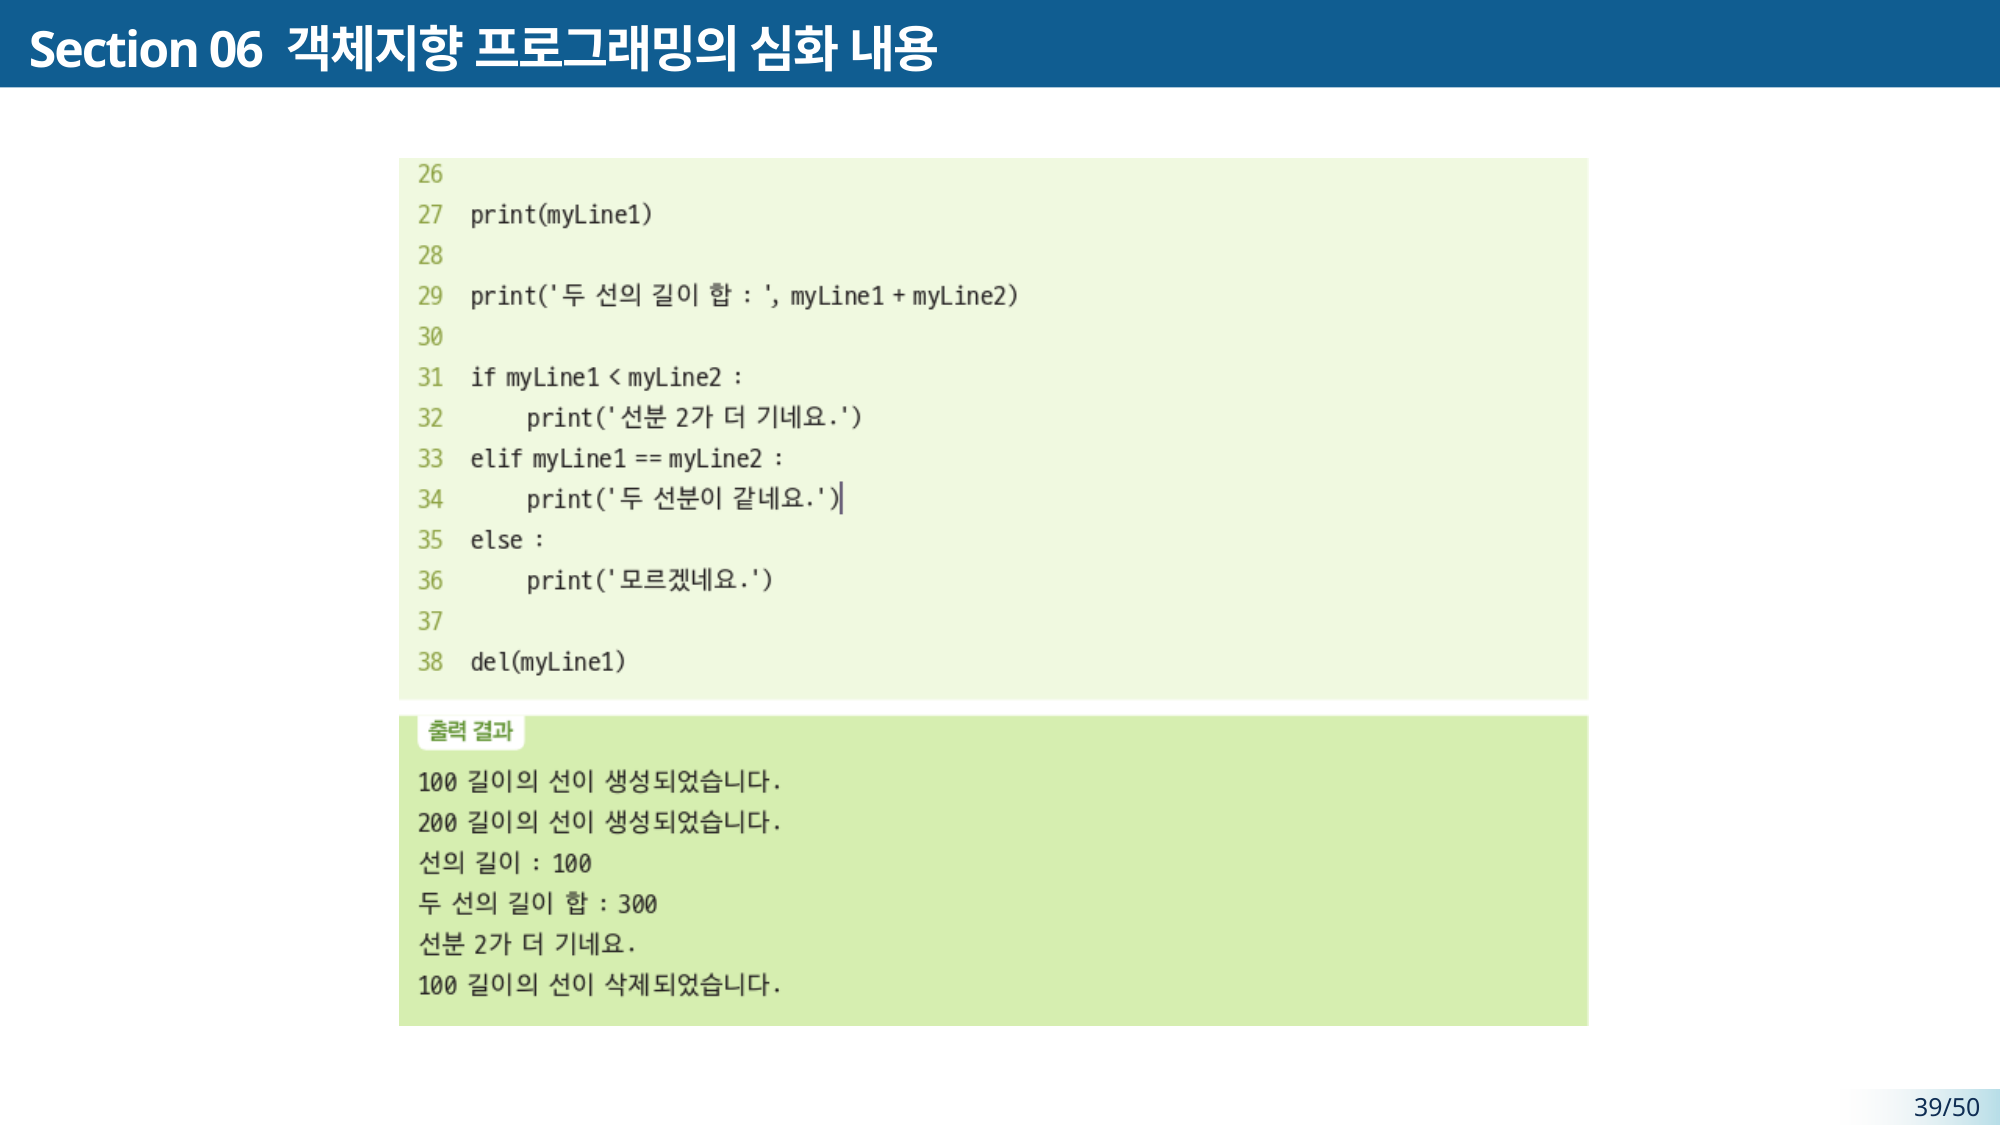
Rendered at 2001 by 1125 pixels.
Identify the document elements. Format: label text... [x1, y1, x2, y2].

title Section 06 객체지향 프로그래밍의 심화 내용 [13, 8, 1717, 87]
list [399, 158, 1589, 1026]
